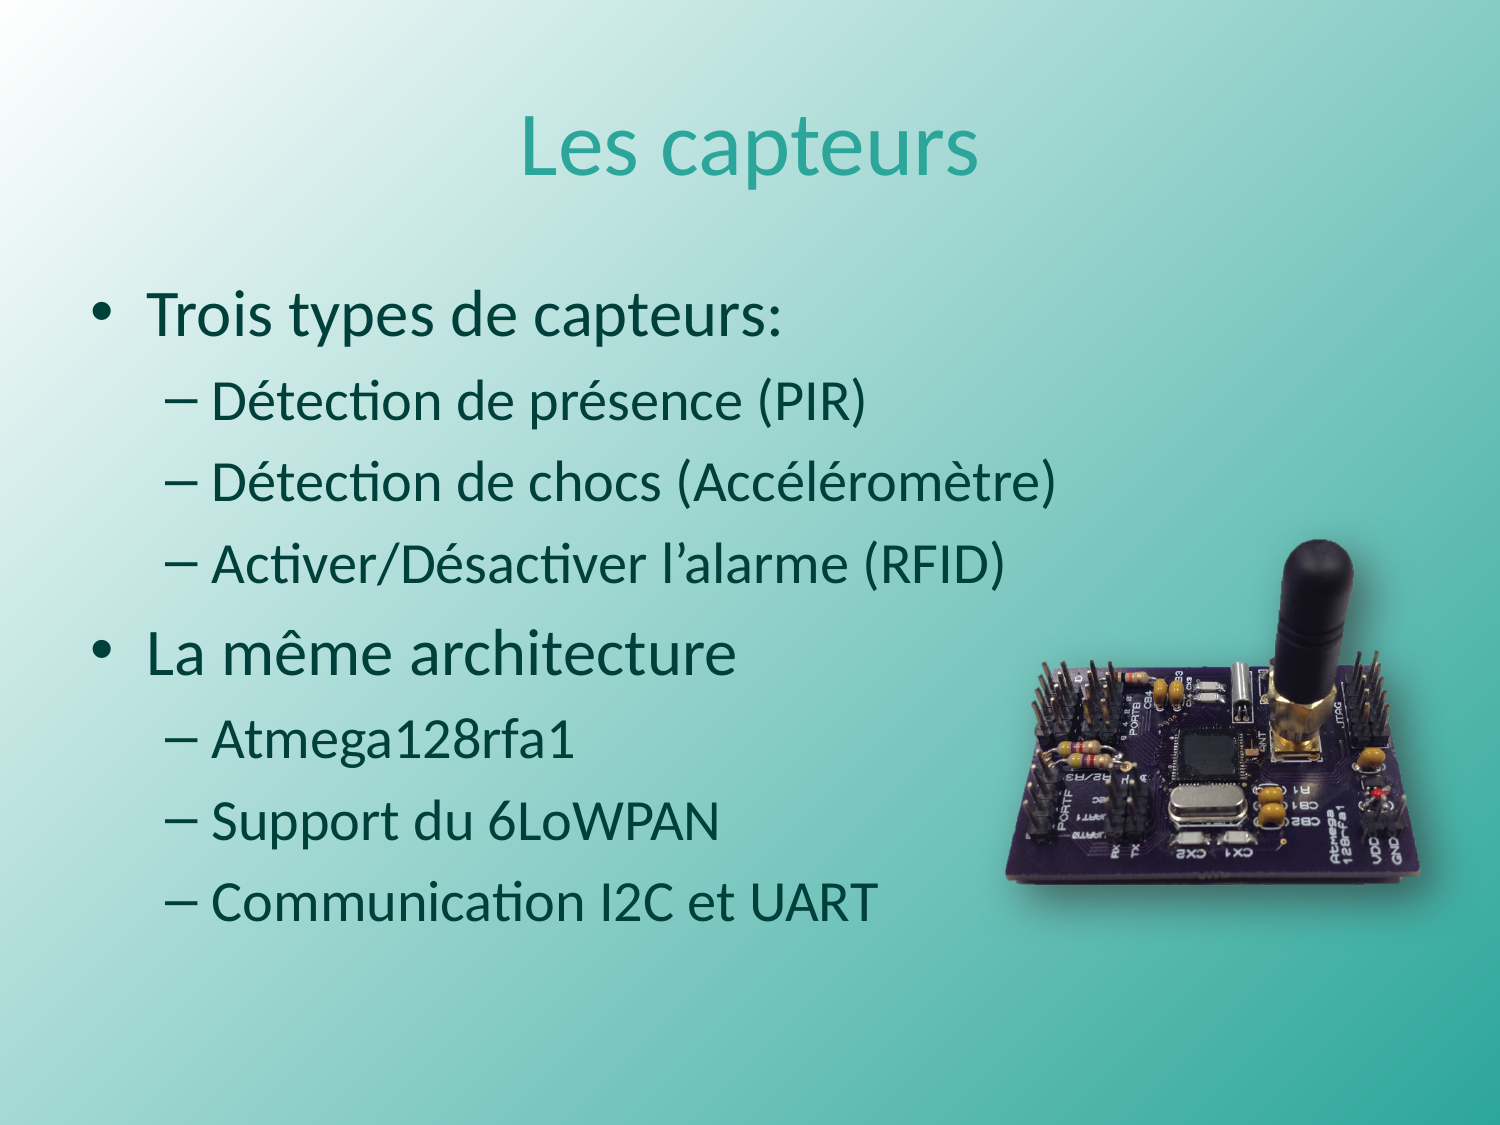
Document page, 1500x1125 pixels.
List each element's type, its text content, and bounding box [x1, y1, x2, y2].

title Les capteurs [75, 45, 1425, 233]
picture [1002, 534, 1426, 894]
list Trois types de capteurs: Détection de présence (PIR) Détection de chocs (Accéléromètre) Activer/Désactiver l’alarme (RFID) La même architecture Atmega128rfa1 Support du 6LoWPAN Communication I2C et UART [75, 262, 1425, 1005]
